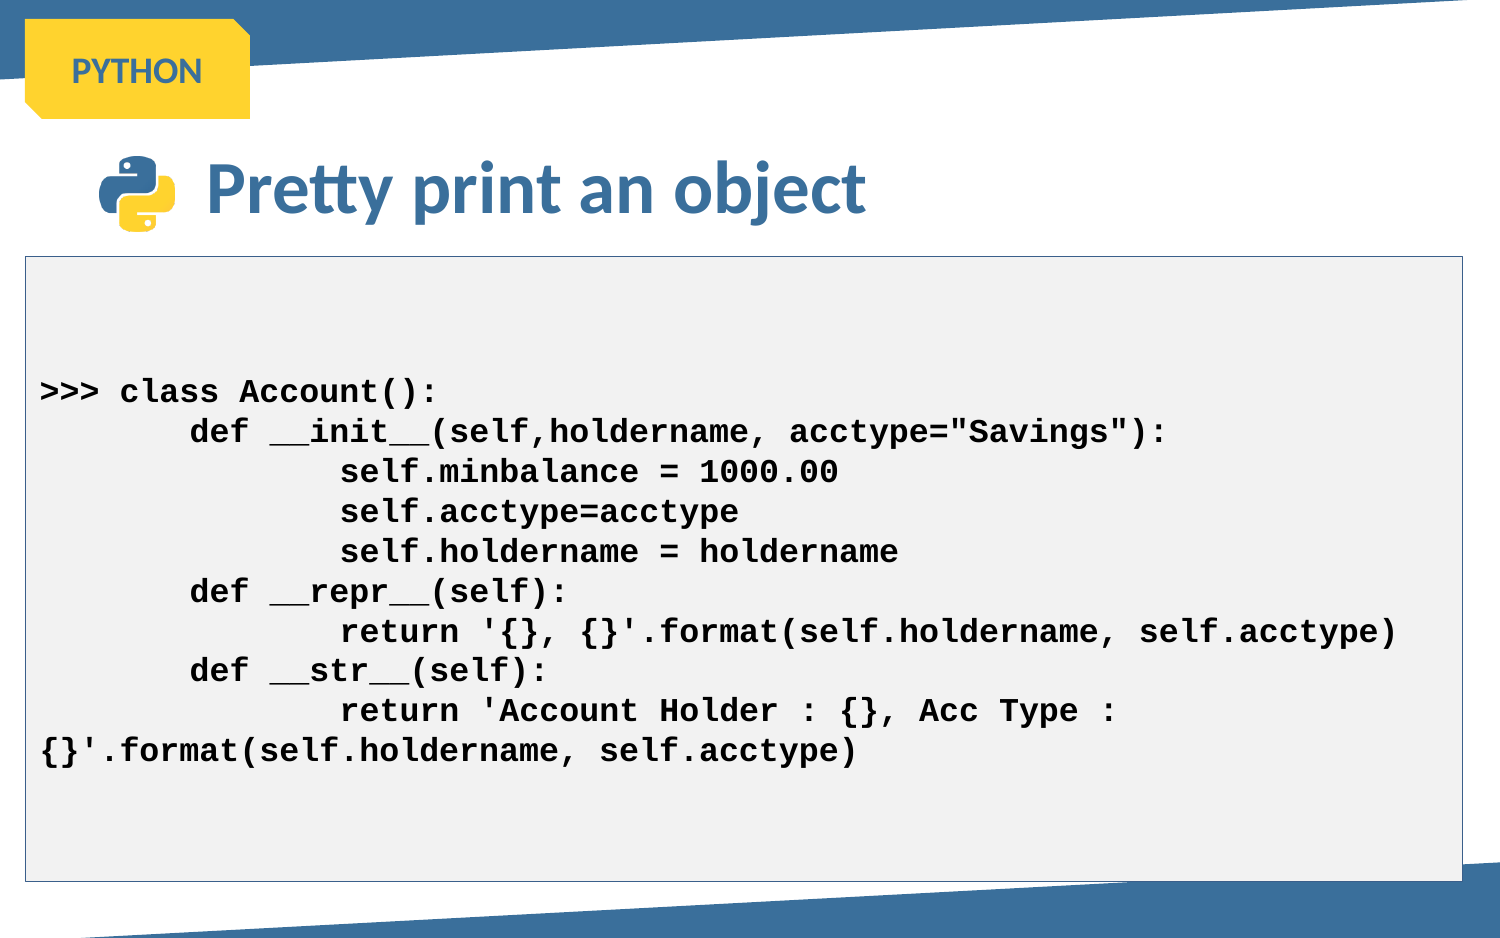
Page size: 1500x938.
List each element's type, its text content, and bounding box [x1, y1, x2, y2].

text_box [41, 860, 1500, 938]
picture [99, 155, 176, 232]
text_box PYTHON [22, 16, 253, 121]
text_box [0, 0, 1500, 82]
text_box >>> class Account(): def __init__(self,holdername, acctype="Savings"): self.minbalance = 1000.00 self.acctype=acctype self.holdername = holdername def __repr__(self): return '{}, {}'.format(self.holdername, self.acctype) def __str__(self): return 'Account Holder : {}, Acc Type : {}'.format(self.holdername, self.acctype) [23, 254, 1464, 883]
text_box Pretty print an object [191, 131, 884, 236]
